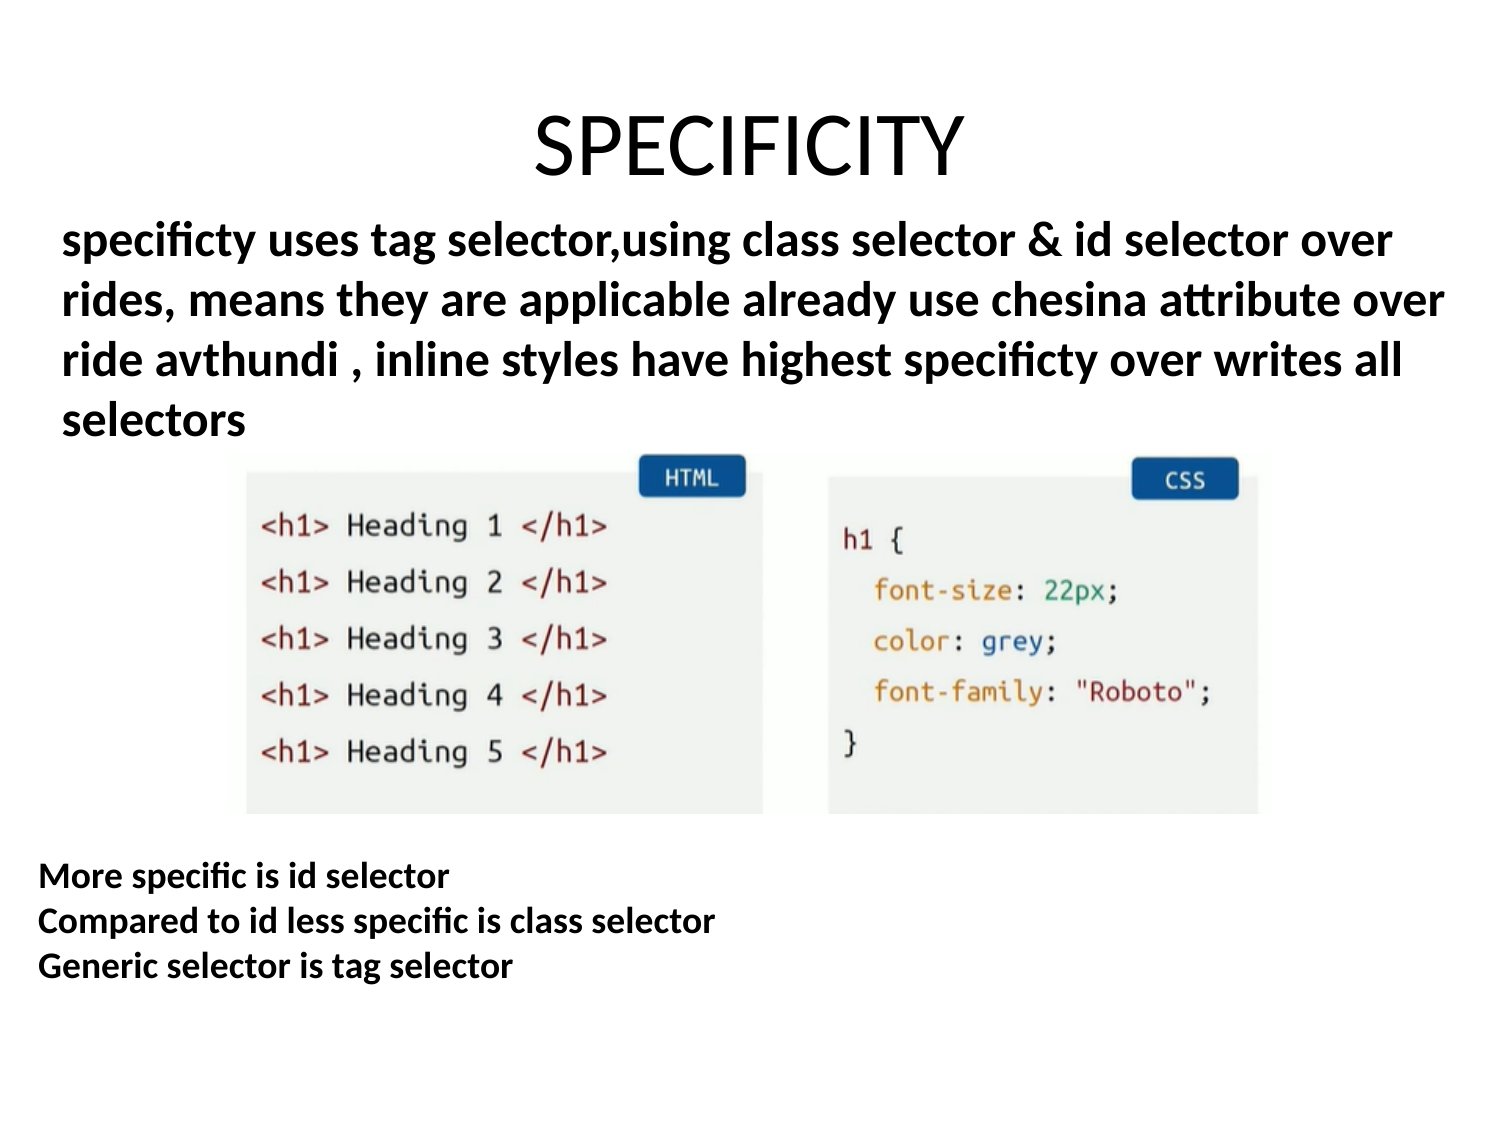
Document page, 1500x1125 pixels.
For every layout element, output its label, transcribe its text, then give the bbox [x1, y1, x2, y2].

text_box specificty uses tag selector,using class selector & id selector over rides, means they are applicable already use chesina attribute over ride avthundi , inline styles have highest specificty over writes all selectors [46, 199, 1465, 454]
text_box More specific is id selector Compared to id less specific is class selector Generic selector is tag selector [23, 843, 1477, 994]
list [228, 453, 1272, 814]
title SPECIFICITY [75, 45, 1425, 199]
